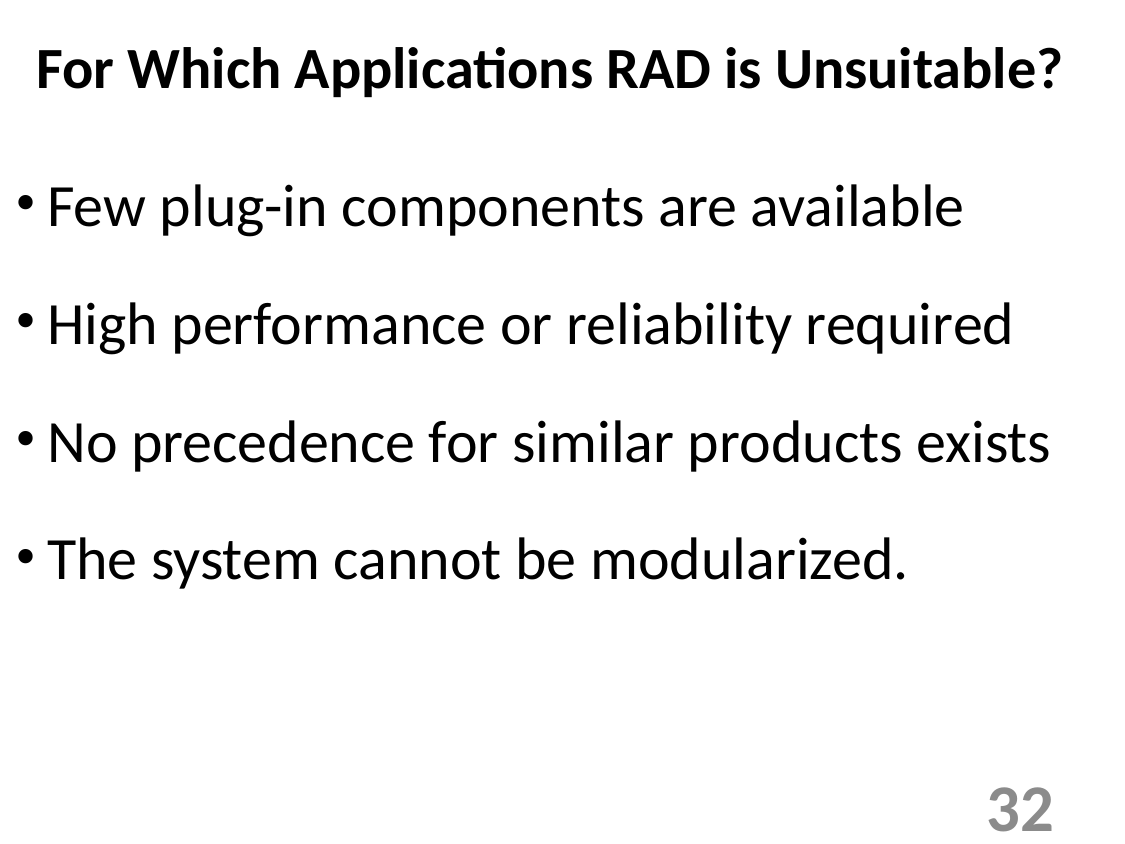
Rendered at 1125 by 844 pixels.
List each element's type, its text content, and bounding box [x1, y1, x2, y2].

title For Which Applications RAD is Unsuitable? [0, 0, 1125, 141]
slide_number 32 [806, 782, 1069, 827]
list Few plug-in components are available High performance or reliability required No precedence for similar products exists The system cannot be modularized. [0, 141, 1125, 719]
